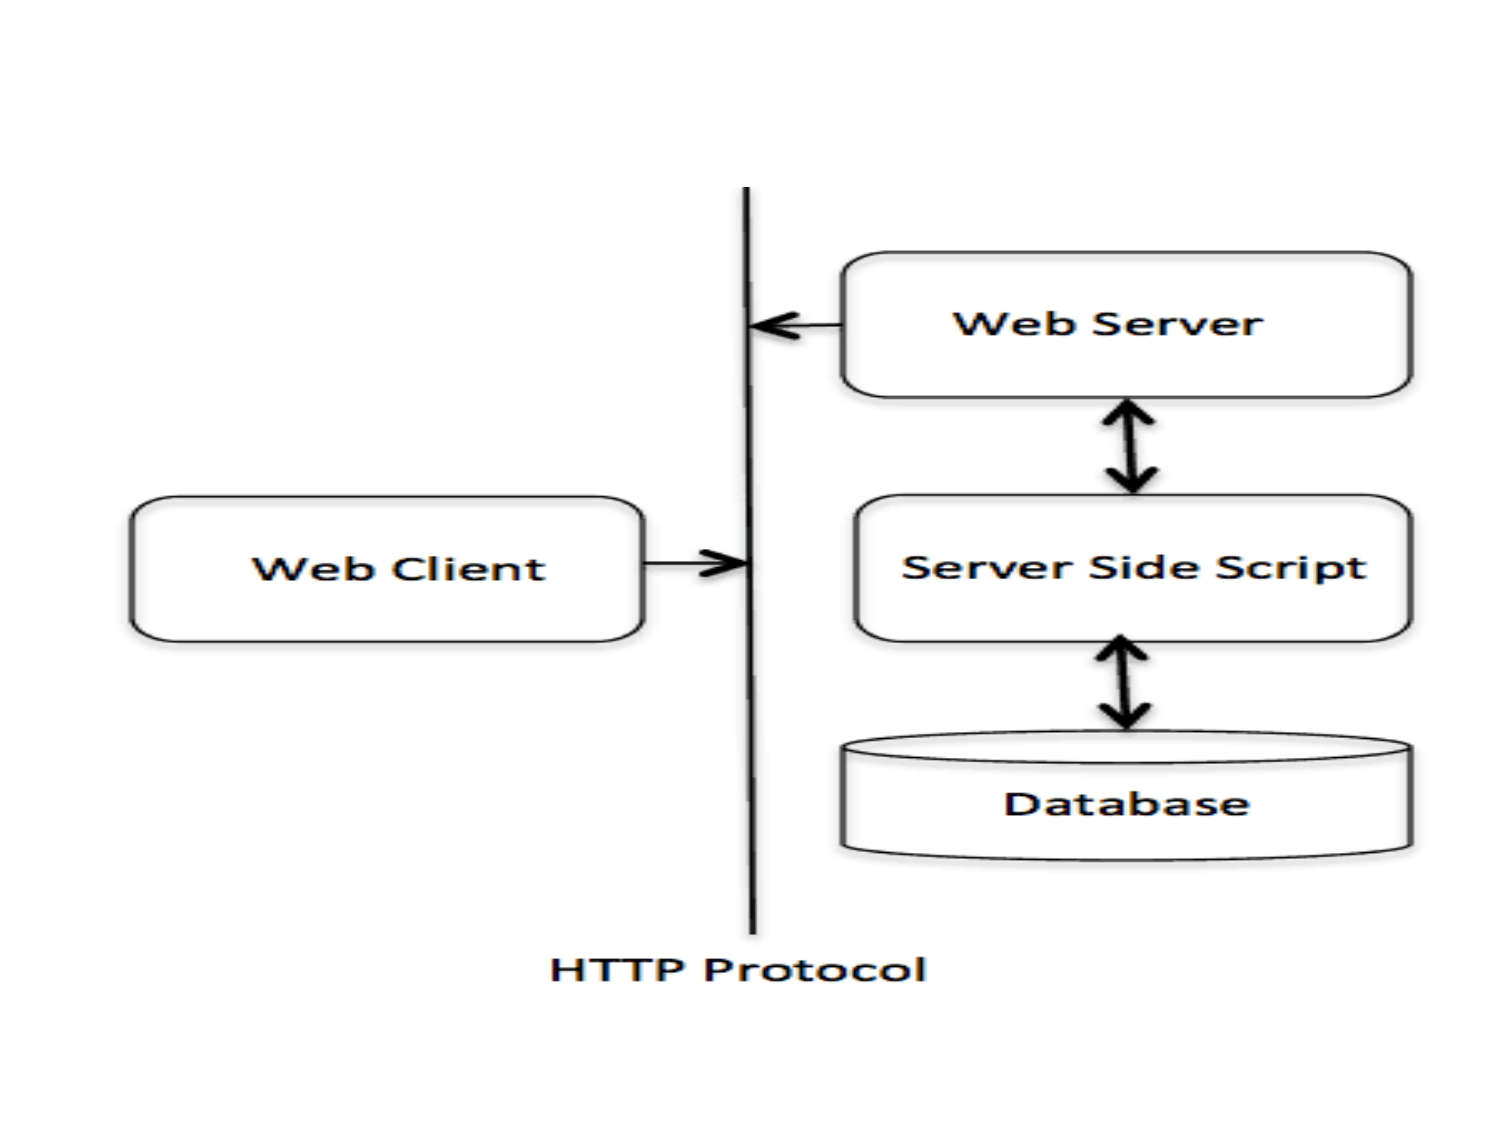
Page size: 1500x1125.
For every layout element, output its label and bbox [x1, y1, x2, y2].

list [93, 187, 1466, 1004]
